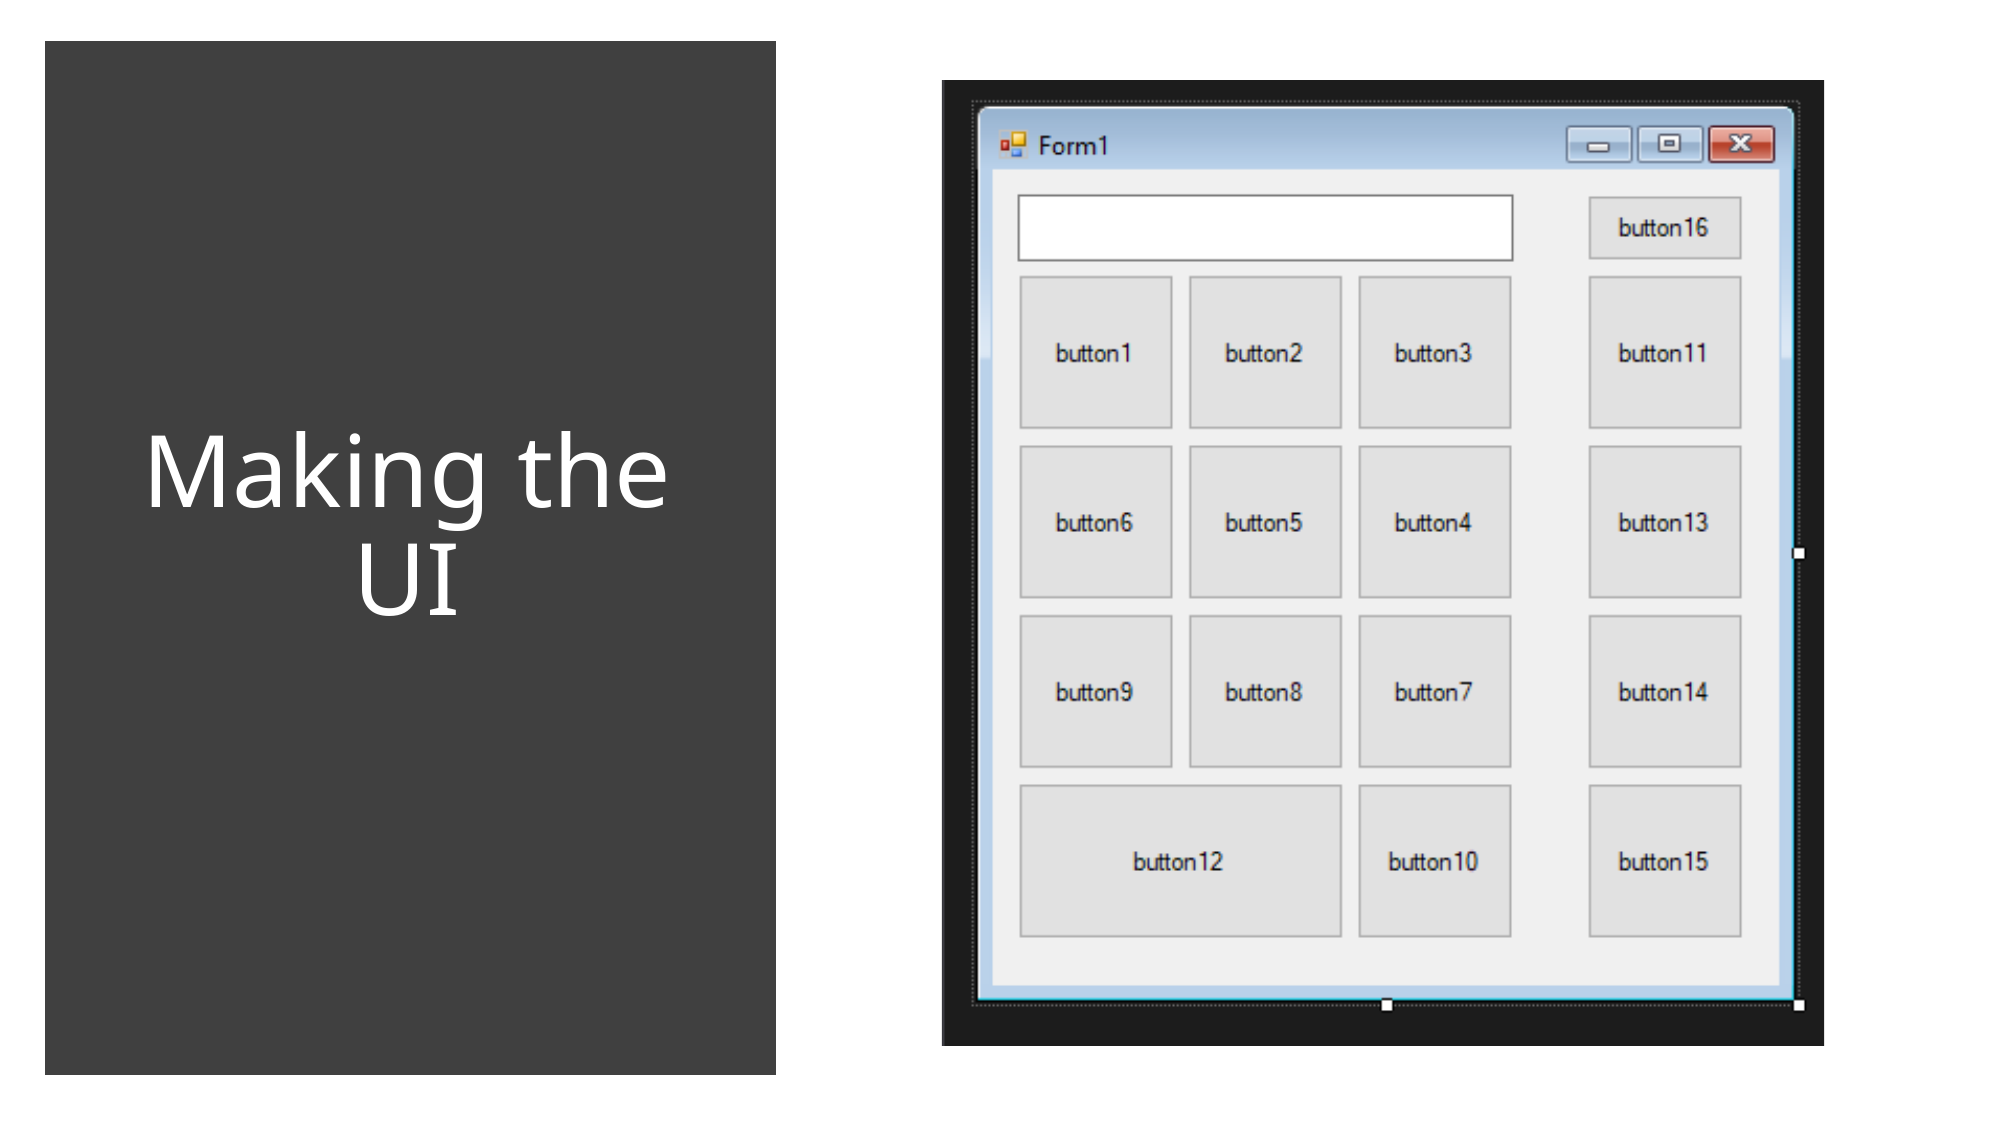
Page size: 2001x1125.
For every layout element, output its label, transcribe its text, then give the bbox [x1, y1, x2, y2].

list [941, 80, 1825, 1046]
title Making the UI [121, 121, 693, 936]
text_box [54, 50, 767, 1066]
text_box [0, 0, 2000, 1125]
